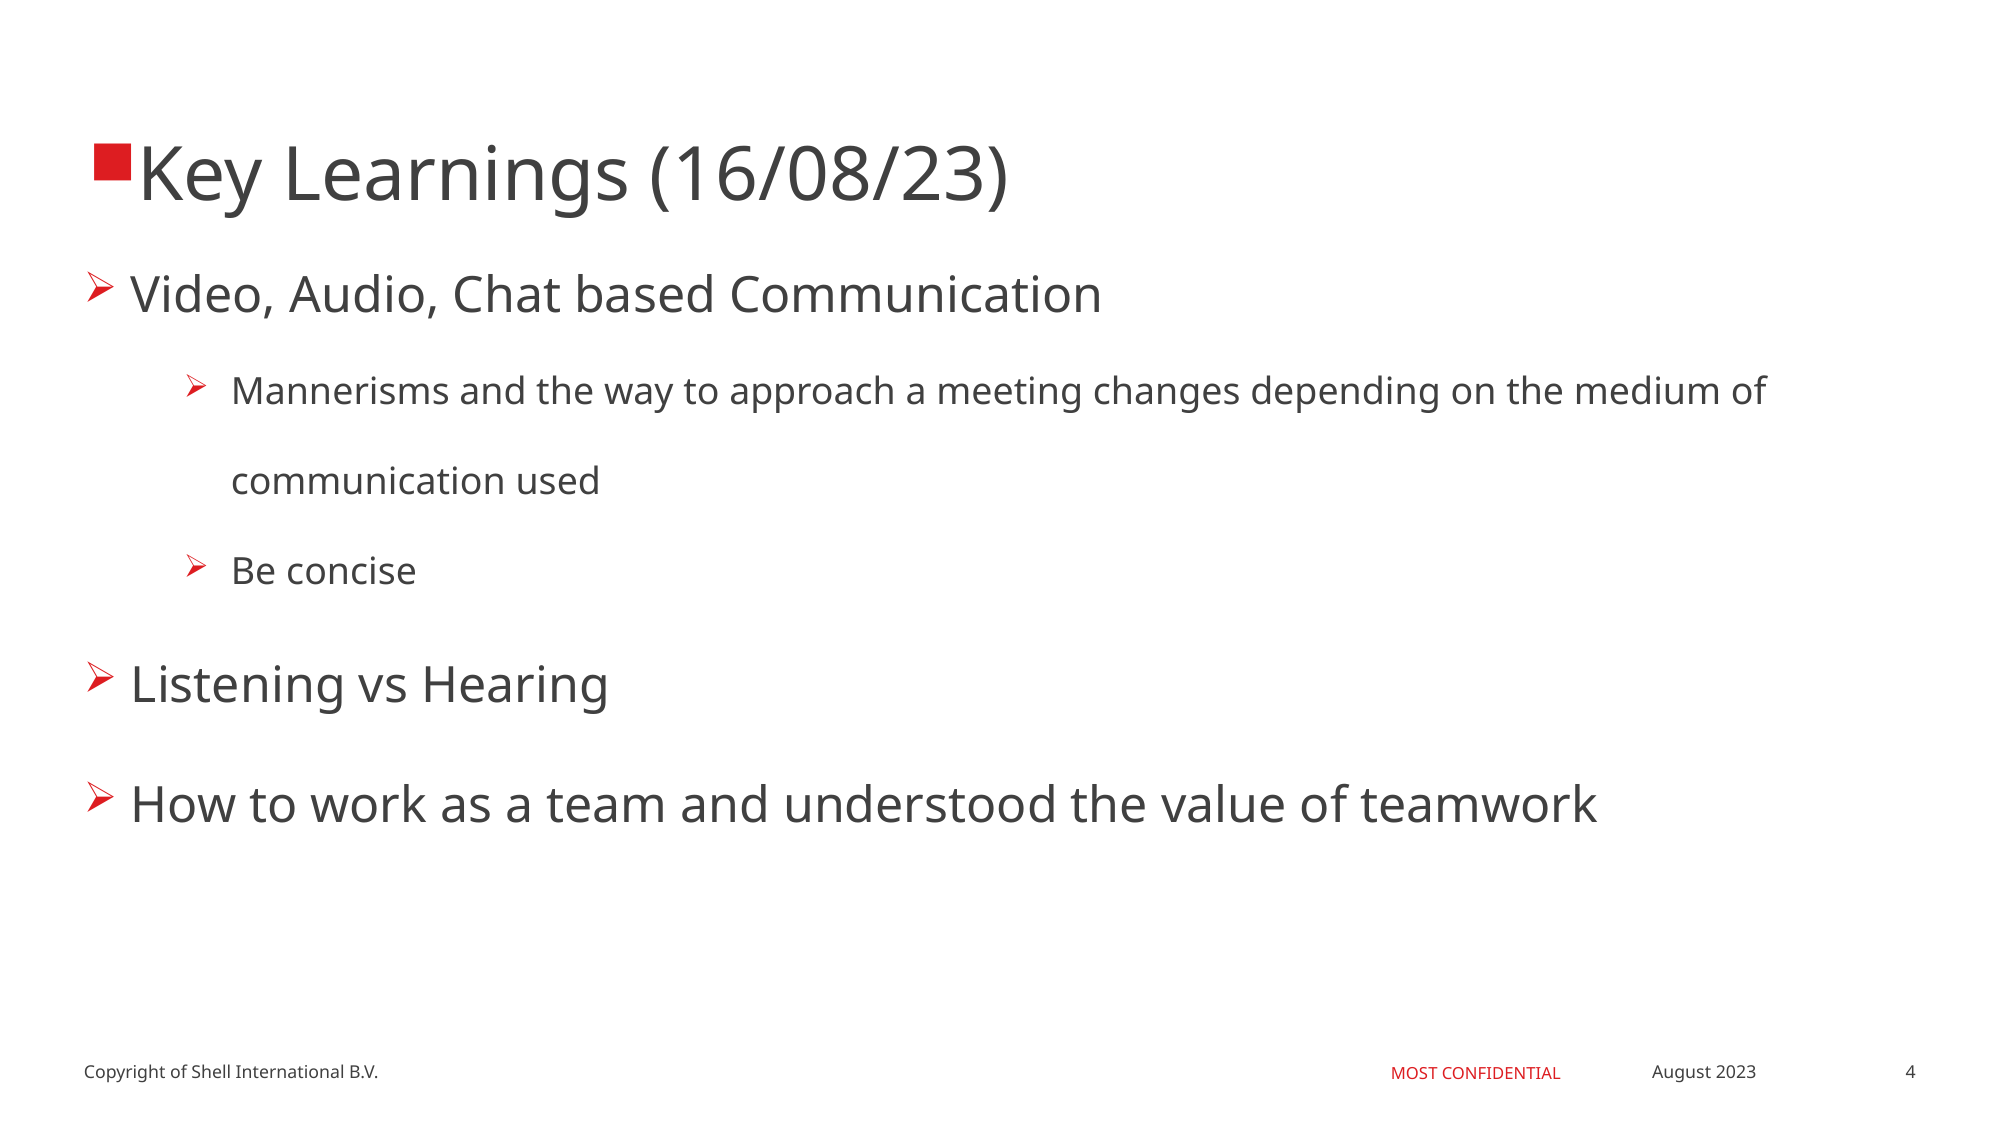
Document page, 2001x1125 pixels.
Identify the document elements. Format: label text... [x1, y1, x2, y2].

text_box Video, Audio, Chat based Communication Mannerisms and the way to approach a meeting changes depending on the medium of communication used Be concise Listening vs Hearing How to work as a team and understood the value of teamwork [84, 202, 1844, 1125]
slide_number 4 [1857, 1060, 1917, 1101]
text_box Key Learnings (16/08/23) [88, 88, 1125, 202]
